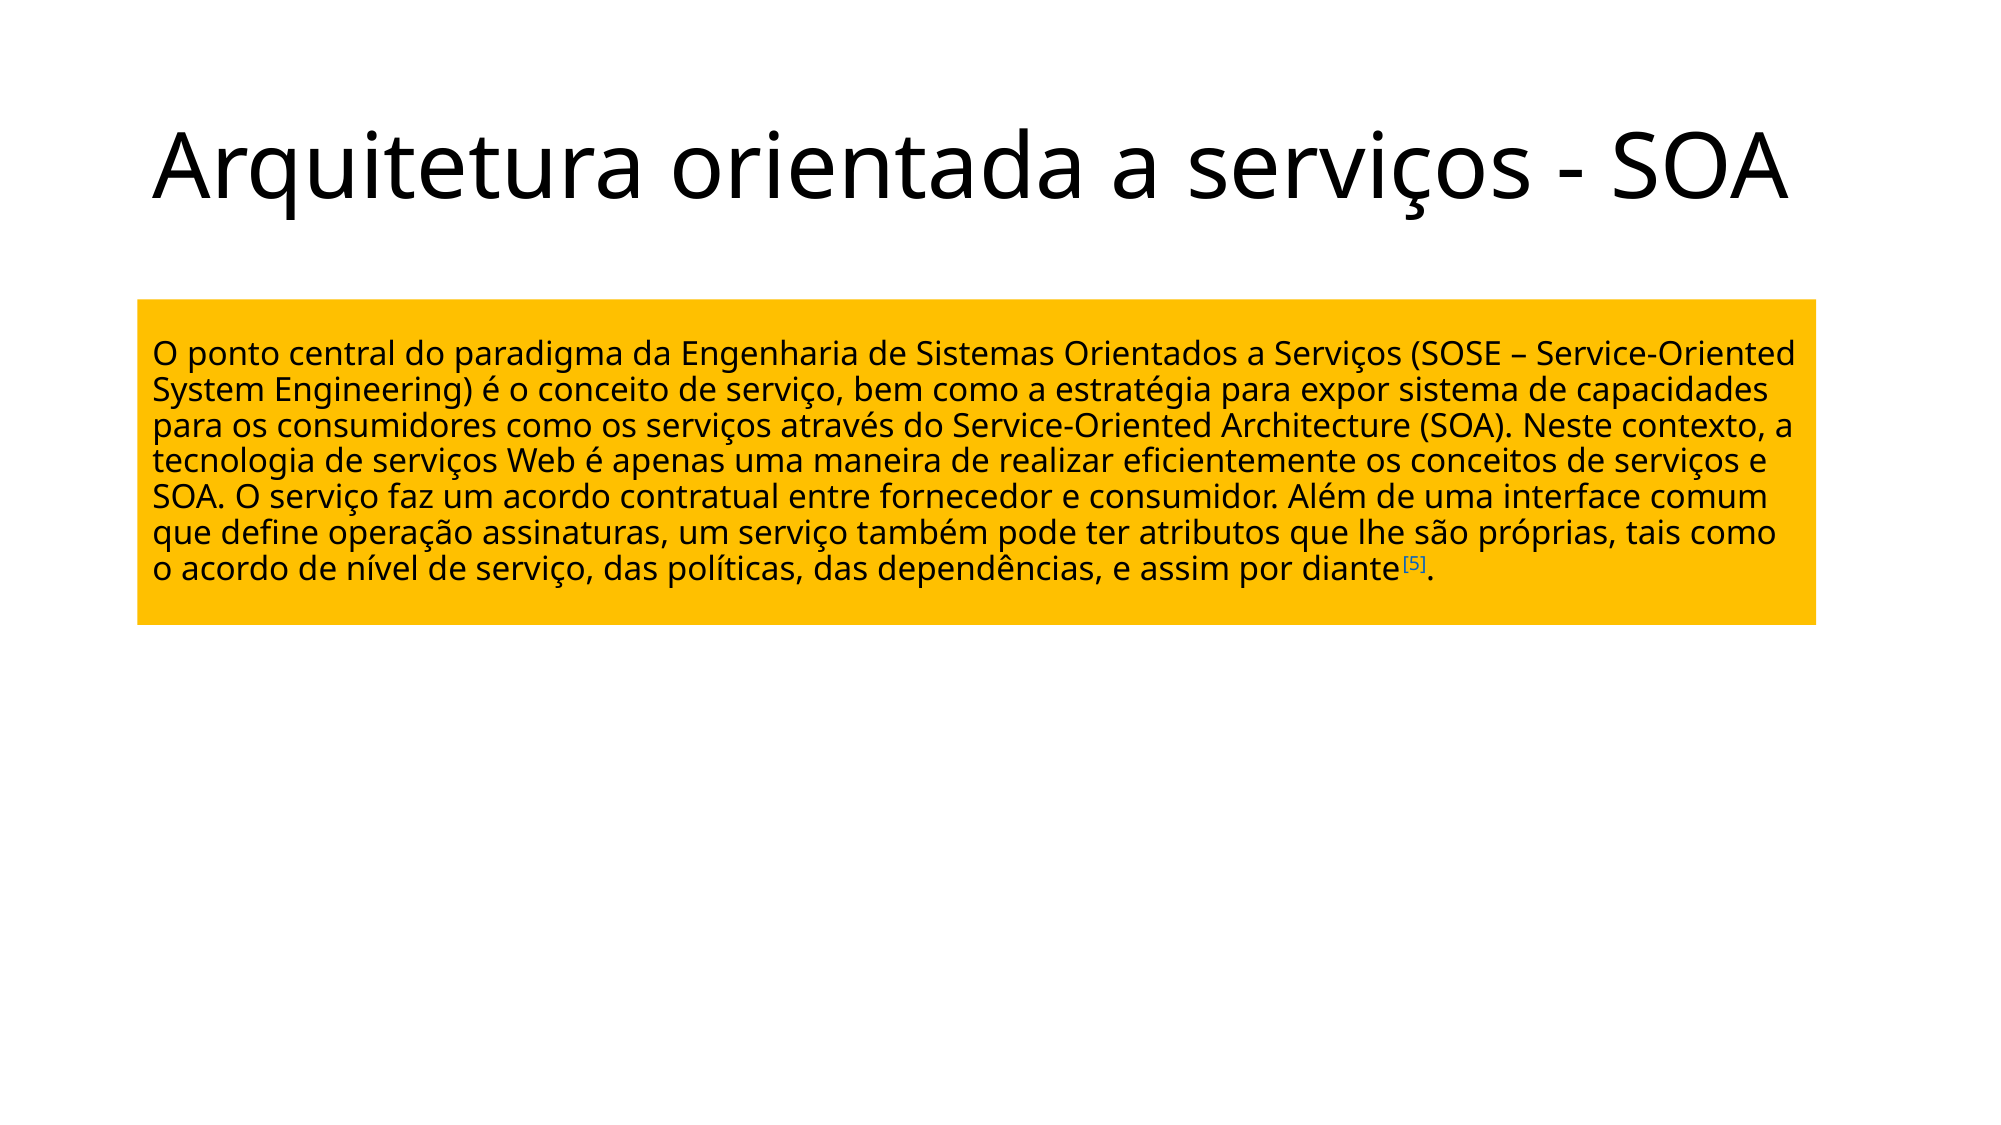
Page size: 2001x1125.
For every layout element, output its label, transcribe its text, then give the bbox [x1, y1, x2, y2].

title Arquitetura orientada a serviços - SOA [137, 59, 1863, 278]
list O ponto central do paradigma da Engenharia de Sistemas Orientados a Serviços (SOSE – Service-Oriented System Engineering) é o conceito de serviço, bem como a estratégia para expor sistema de capacidades para os consumidores como os serviços através do Service-Oriented Architecture (SOA). Neste contexto, a tecnologia de serviços Web é apenas uma maneira de realizar eficientemente os conceitos de serviços e SOA. O serviço faz um acordo contratual entre fornecedor e consumidor. Além de uma interface comum que define operação assinaturas, um serviço também pode ter atributos que lhe são próprias, tais como o acordo de nível de serviço, das políticas, das dependências, e assim por diante[5]. [137, 299, 1817, 625]
